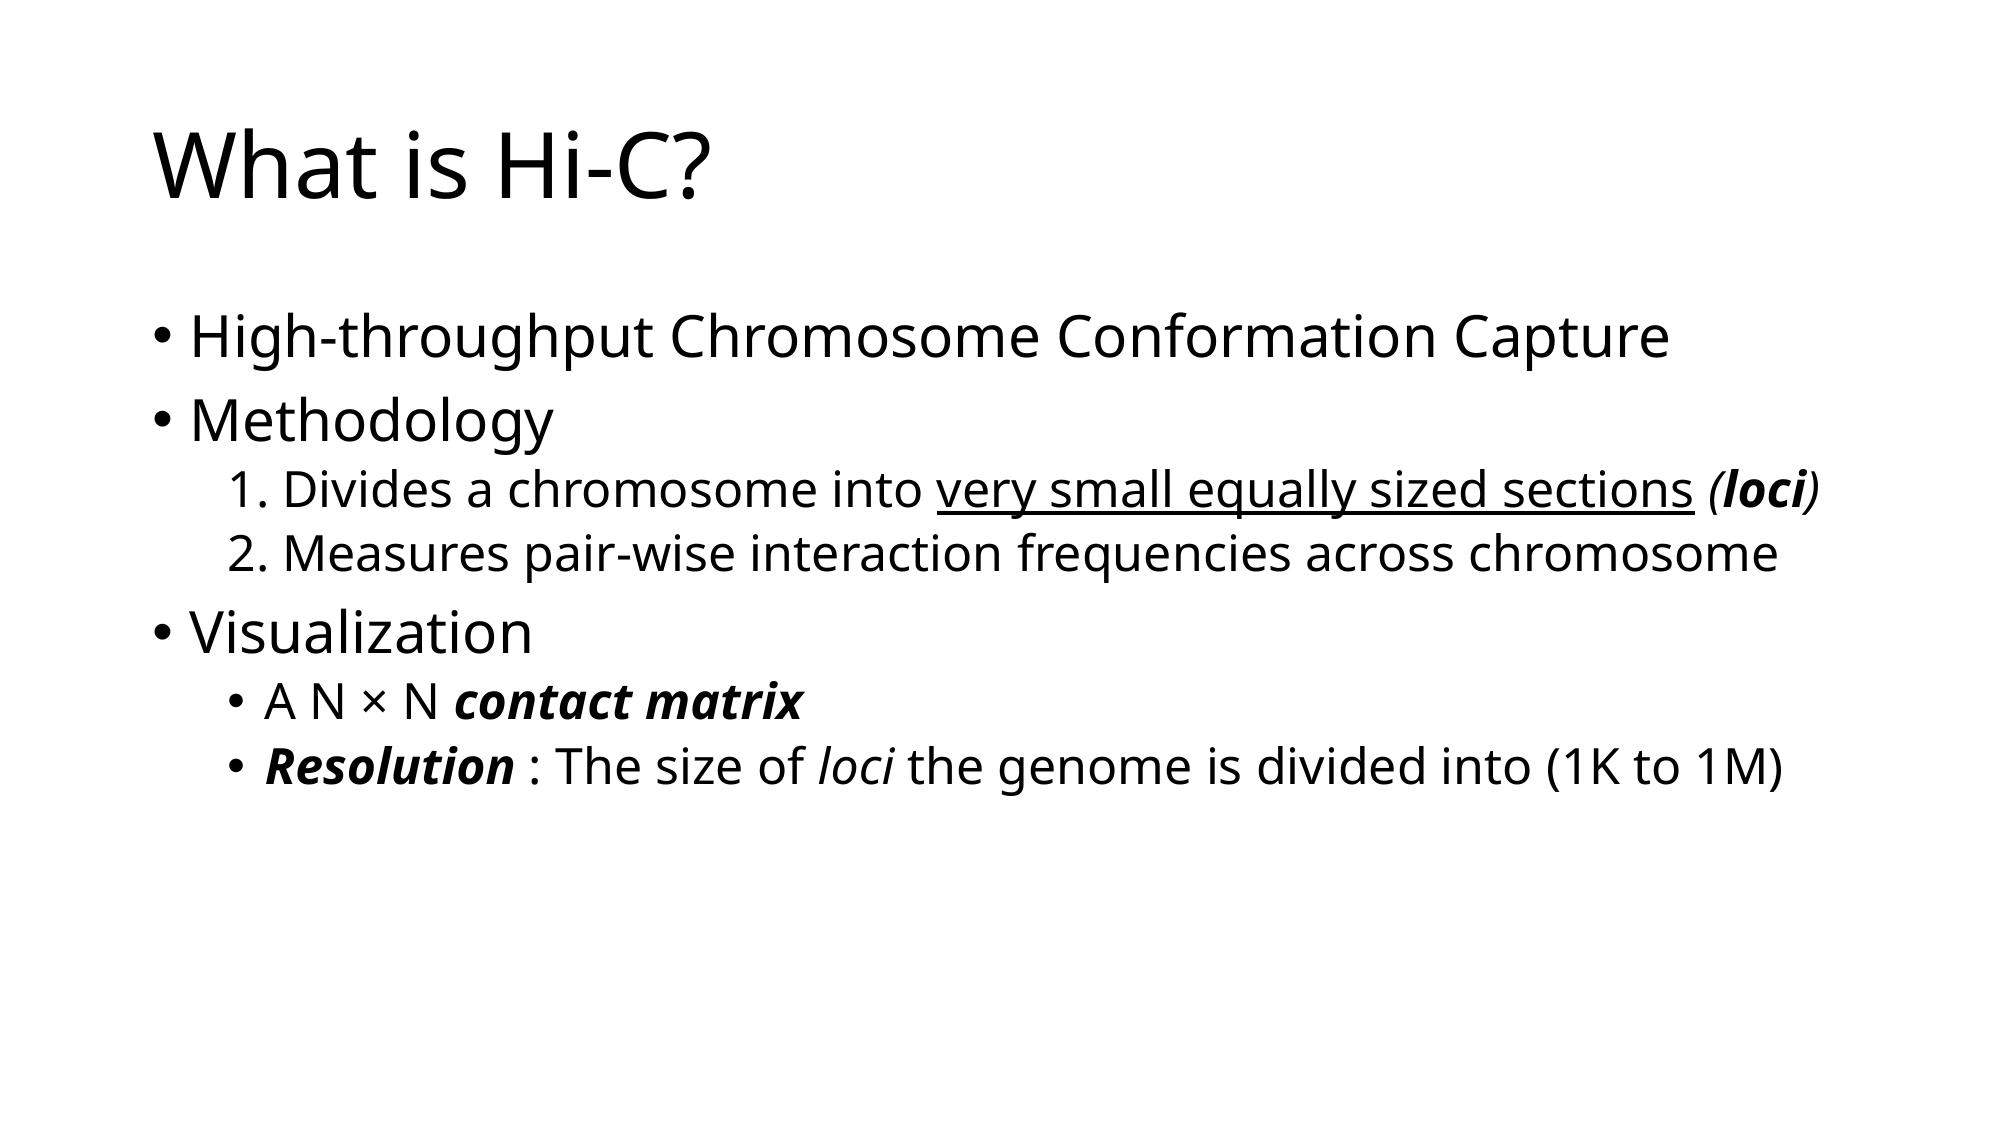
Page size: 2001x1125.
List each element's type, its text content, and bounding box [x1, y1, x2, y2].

list High-throughput Chromosome Conformation Capture Methodology 1. Divides a chromosome into very small equally sized sections (loci) 2. Measures pair-wise interaction frequencies across chromosome Visualization A N × N contact matrix Resolution : The size of loci the genome is divided into (1K to 1M) [137, 299, 1863, 1014]
title What is Hi-C? [137, 59, 1863, 278]
